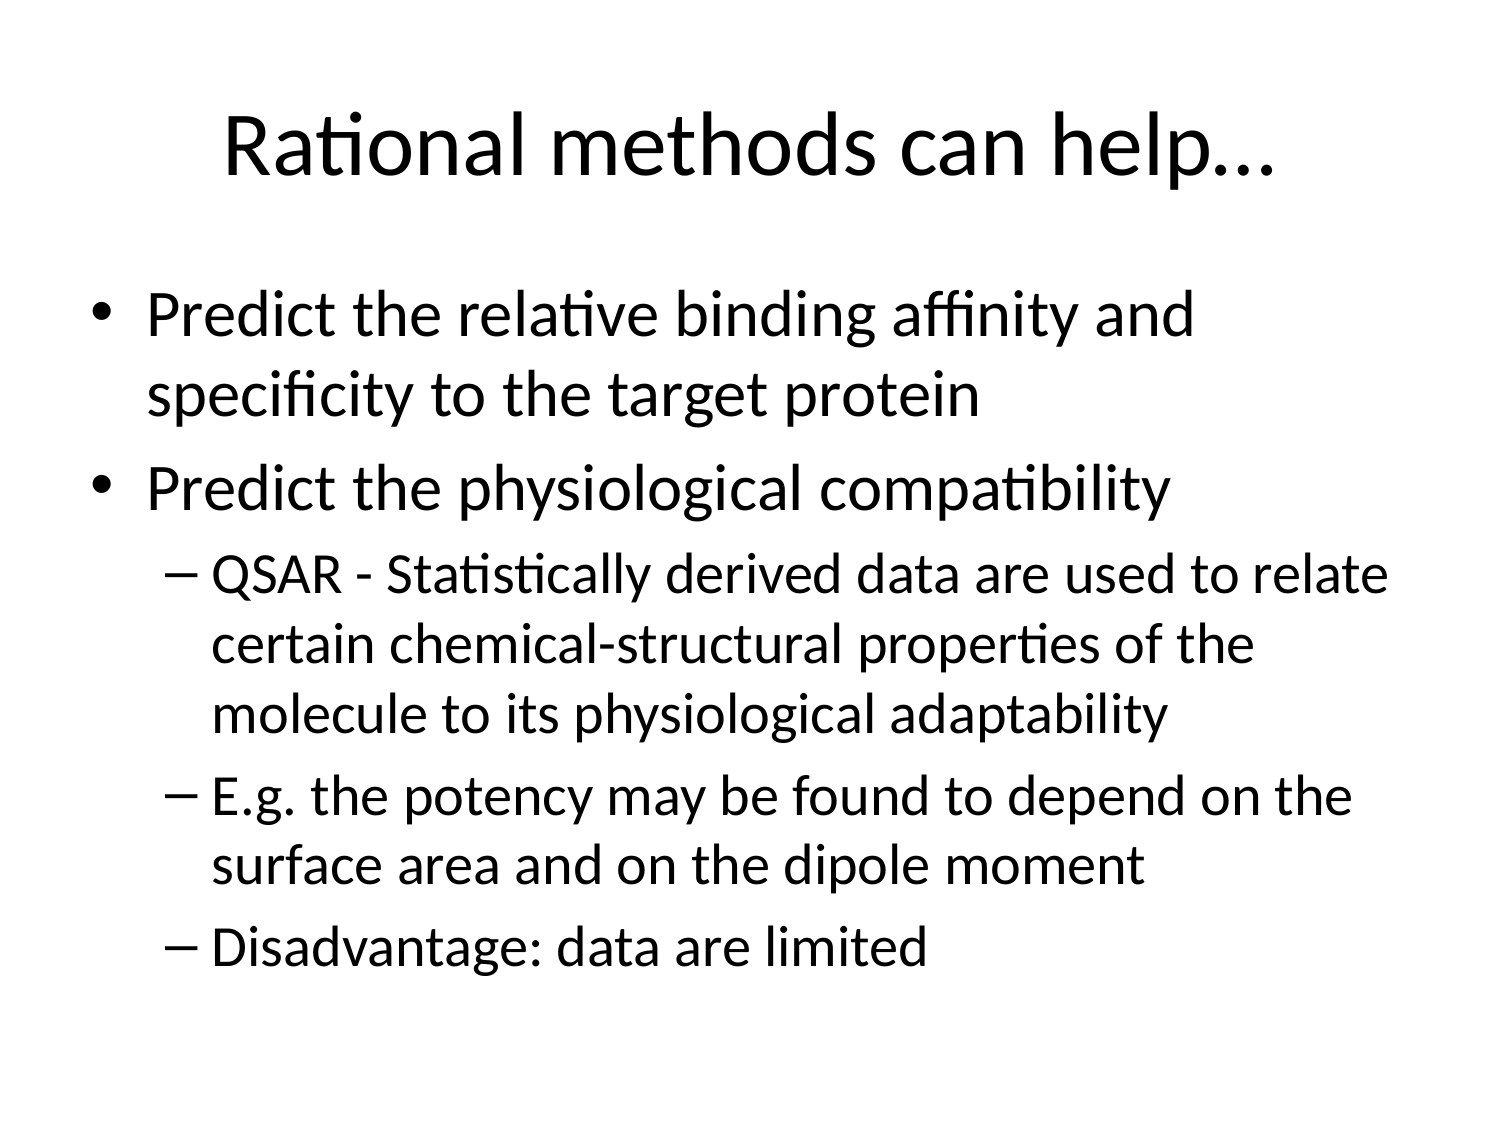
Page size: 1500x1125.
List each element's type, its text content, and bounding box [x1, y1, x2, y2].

list Predict the relative binding affinity and specificity to the target protein Predict the physiological compatibility QSAR - Statistically derived data are used to relate certain chemical-structural properties of the molecule to its physiological adaptability E.g. the potency may be found to depend on the surface area and on the dipole moment Disadvantage: data are limited [75, 262, 1425, 1005]
title Rational methods can help… [75, 45, 1425, 233]
